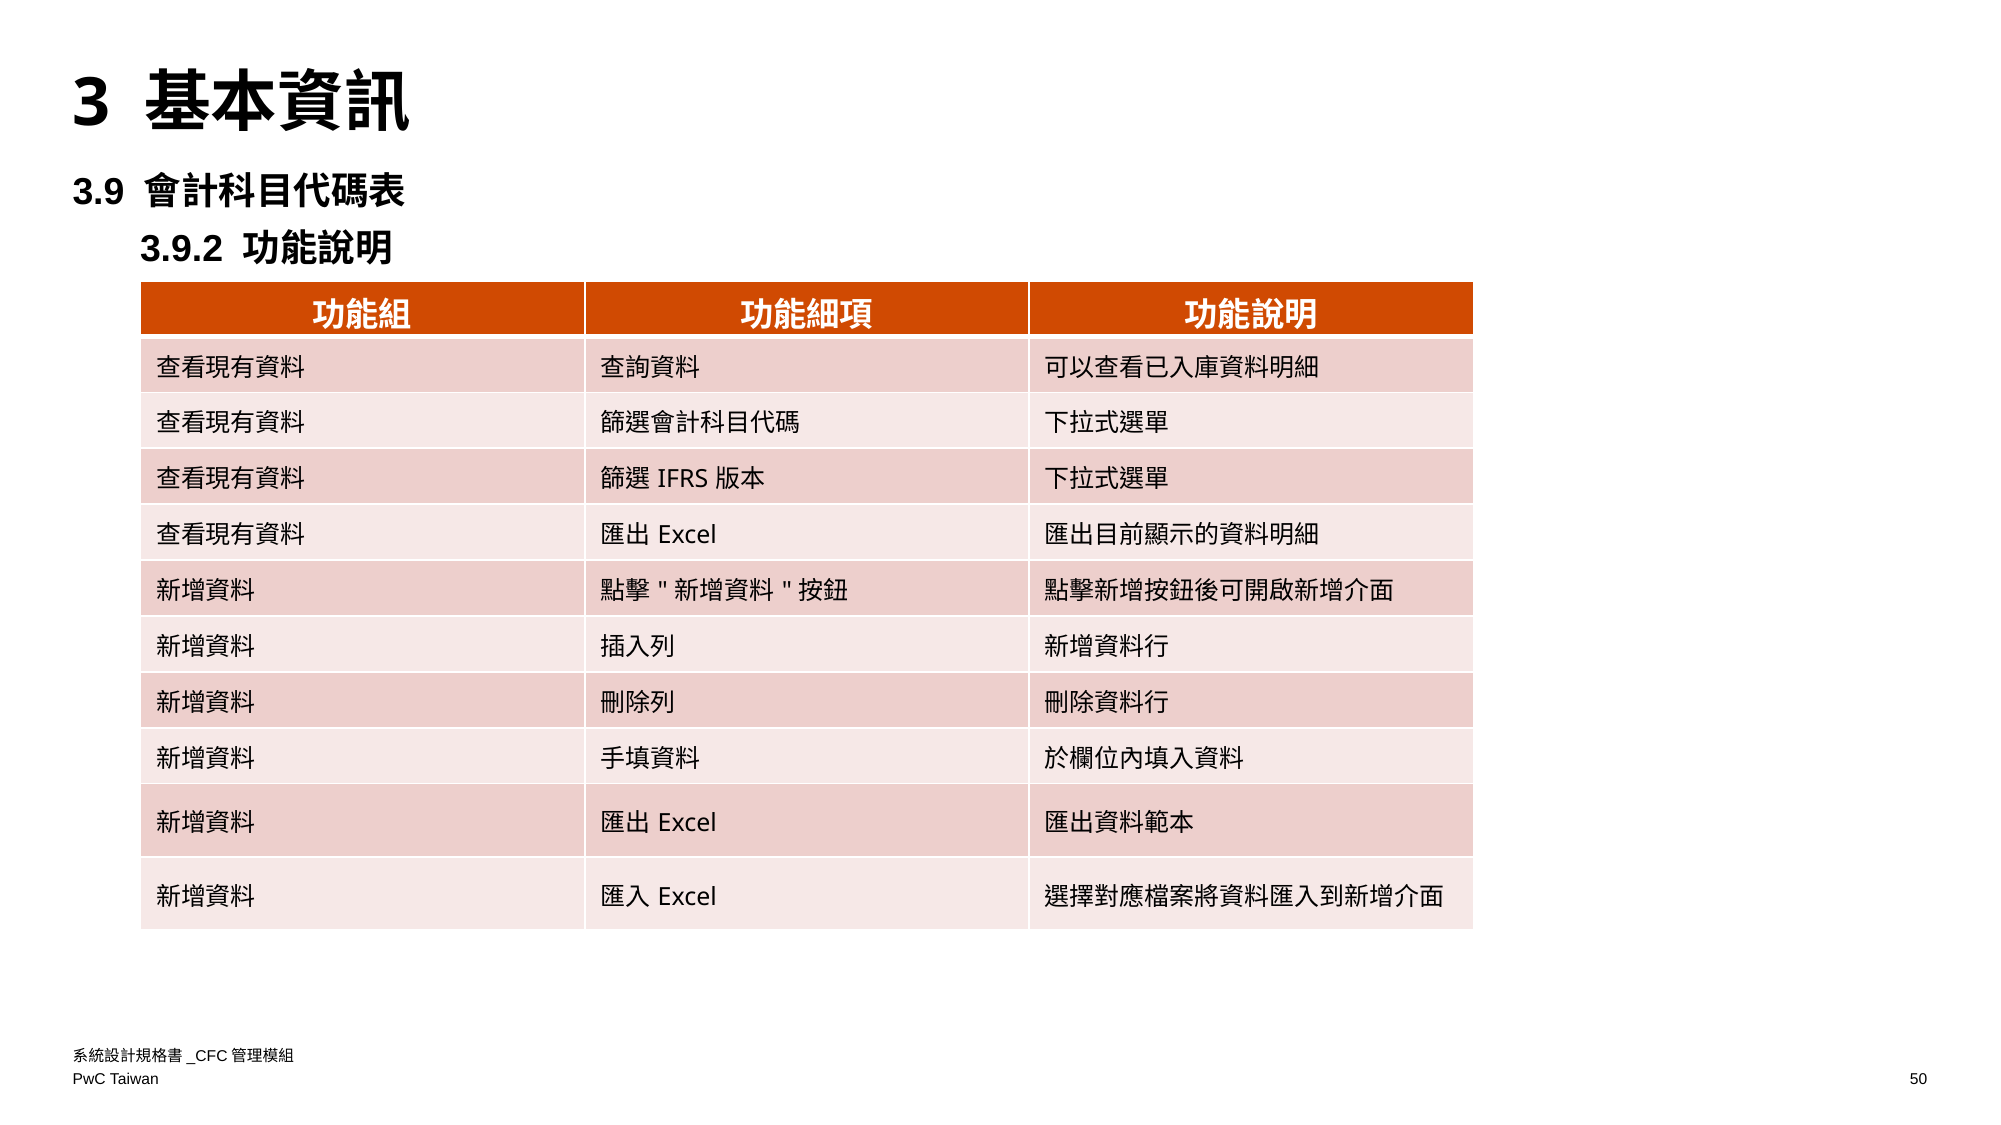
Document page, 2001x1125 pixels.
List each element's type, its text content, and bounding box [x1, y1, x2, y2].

table_cell 查看現有資料 [141, 505, 584, 559]
table_header 功能細項 [586, 282, 1028, 334]
table_cell 匯出Excel [586, 505, 1028, 559]
table_header 功能組 [141, 282, 584, 334]
table_header 功能說明 [1030, 282, 1473, 334]
title 3 基本資訊 [72, 70, 1928, 169]
table_cell 插入列 [586, 617, 1028, 671]
table_cell 匯出Excel [586, 784, 1028, 856]
table_cell 篩選會計科目代碼 [586, 393, 1028, 447]
table_cell 匯入Excel [586, 858, 1028, 929]
slide_number 50 [1637, 1065, 1928, 1088]
table_cell 下拉式選單 [1030, 393, 1473, 447]
table_cell 新增資料 [141, 673, 584, 727]
table_cell 匯出資料範本 [1030, 784, 1473, 856]
table_cell 新增資料 [141, 729, 584, 783]
table_cell 新增資料 [141, 561, 584, 615]
table_cell 新增資料 [141, 617, 584, 671]
footer 系統設計規格書_CFC管理模組 [72, 1042, 971, 1065]
table_cell 匯出目前顯示的資料明細 [1030, 505, 1473, 559]
table_cell 刪除資料行 [1030, 673, 1473, 727]
table_cell 於欄位內填入資料 [1030, 729, 1473, 783]
table_cell 查看現有資料 [141, 449, 584, 503]
table_cell 刪除列 [586, 673, 1028, 727]
table_cell 篩選IFRS版本 [586, 449, 1028, 503]
table_cell 可以查看已入庫資料明細 [1030, 339, 1473, 392]
table_cell 查看現有資料 [141, 339, 584, 392]
text_box 3.9.2 功能說明 [140, 224, 684, 270]
text_box 3.9 會計科目代碼表 [72, 167, 616, 213]
table_cell 手填資料 [586, 729, 1028, 783]
table_cell 新增資料 [141, 858, 584, 929]
table_cell 新增資料行 [1030, 617, 1473, 671]
table_cell 點擊"新增資料"按鈕 [586, 561, 1028, 615]
table_cell 下拉式選單 [1030, 449, 1473, 503]
table_cell 點擊新增按鈕後可開啟新增介面 [1030, 561, 1473, 615]
table_cell 查看現有資料 [141, 393, 584, 447]
table_cell 查詢資料 [586, 339, 1028, 392]
table_cell 新增資料 [141, 784, 584, 856]
table_cell 選擇對應檔案將資料匯入到新增介面 [1030, 858, 1473, 929]
